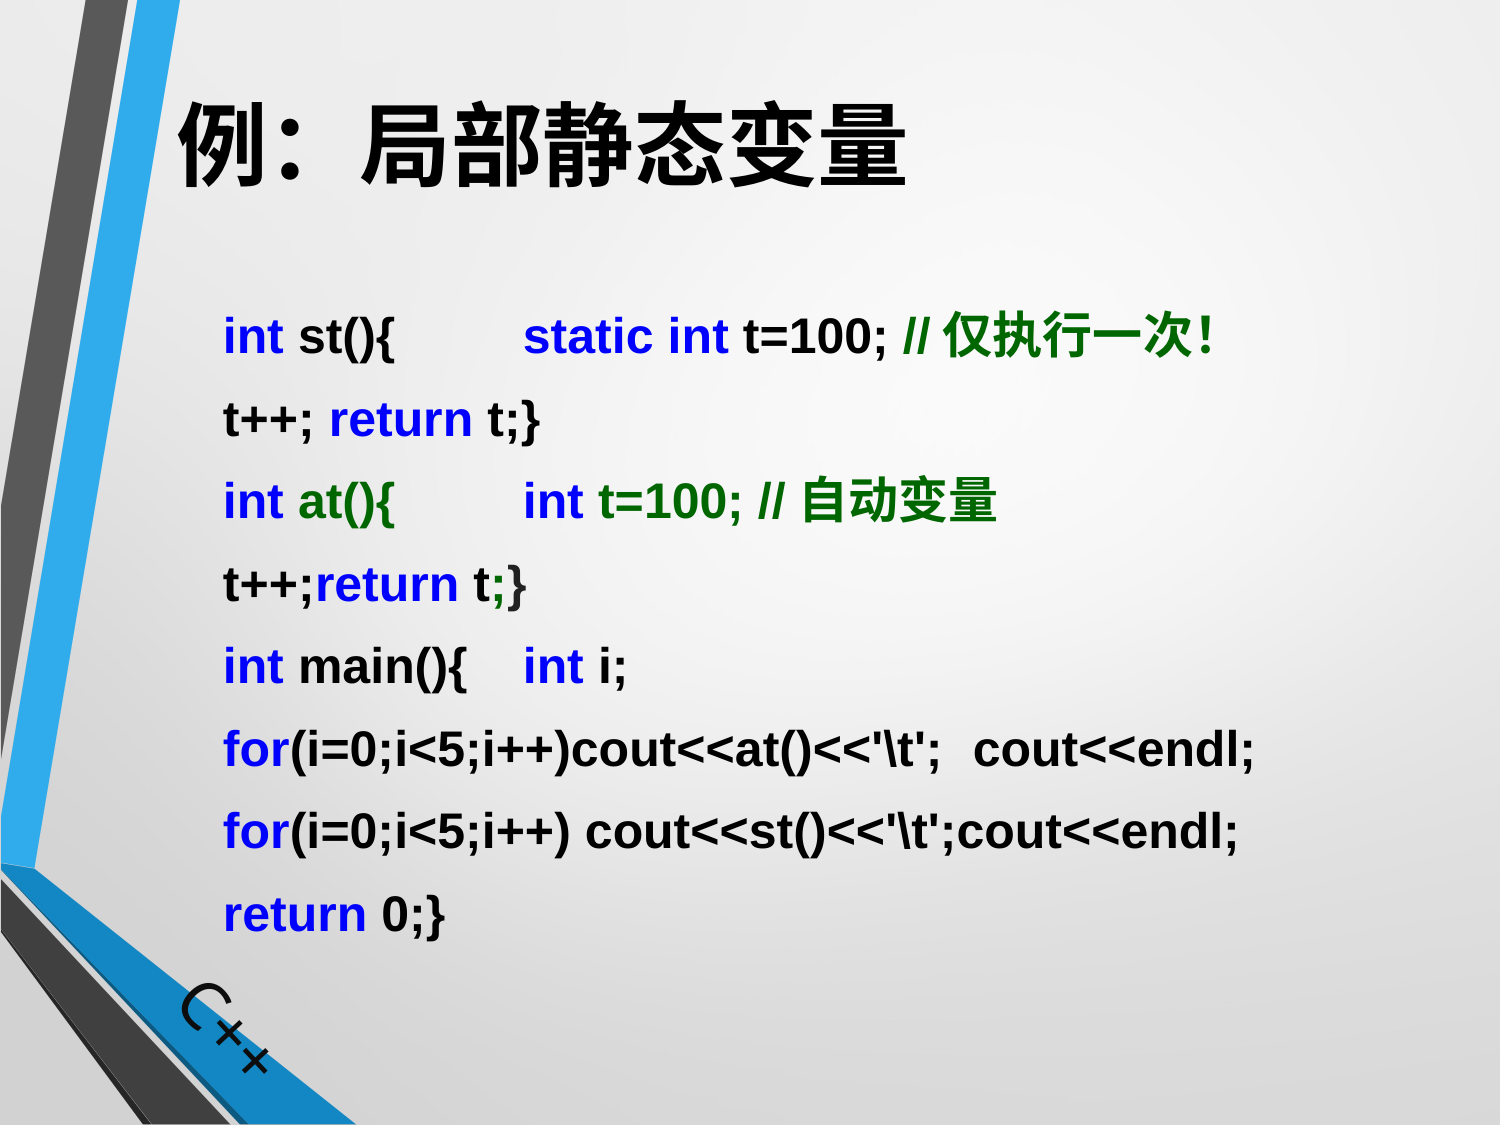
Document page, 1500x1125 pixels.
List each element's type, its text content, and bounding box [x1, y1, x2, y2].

title 例：局部静态变量 [161, 43, 1425, 242]
list int st(){ static int t=100; //仅执行一次！ t++; return t;} int at(){ int t=100; //自动变量 t++;return t;} int main(){ int i; for(i=0;i<5;i++)cout<<at()<<'\t'; cout<<endl; for(i=0;i<5;i++) cout<<st()<<'\t';cout<<endl; return 0;} [161, 275, 1425, 1053]
picture [0, 0, 358, 1125]
